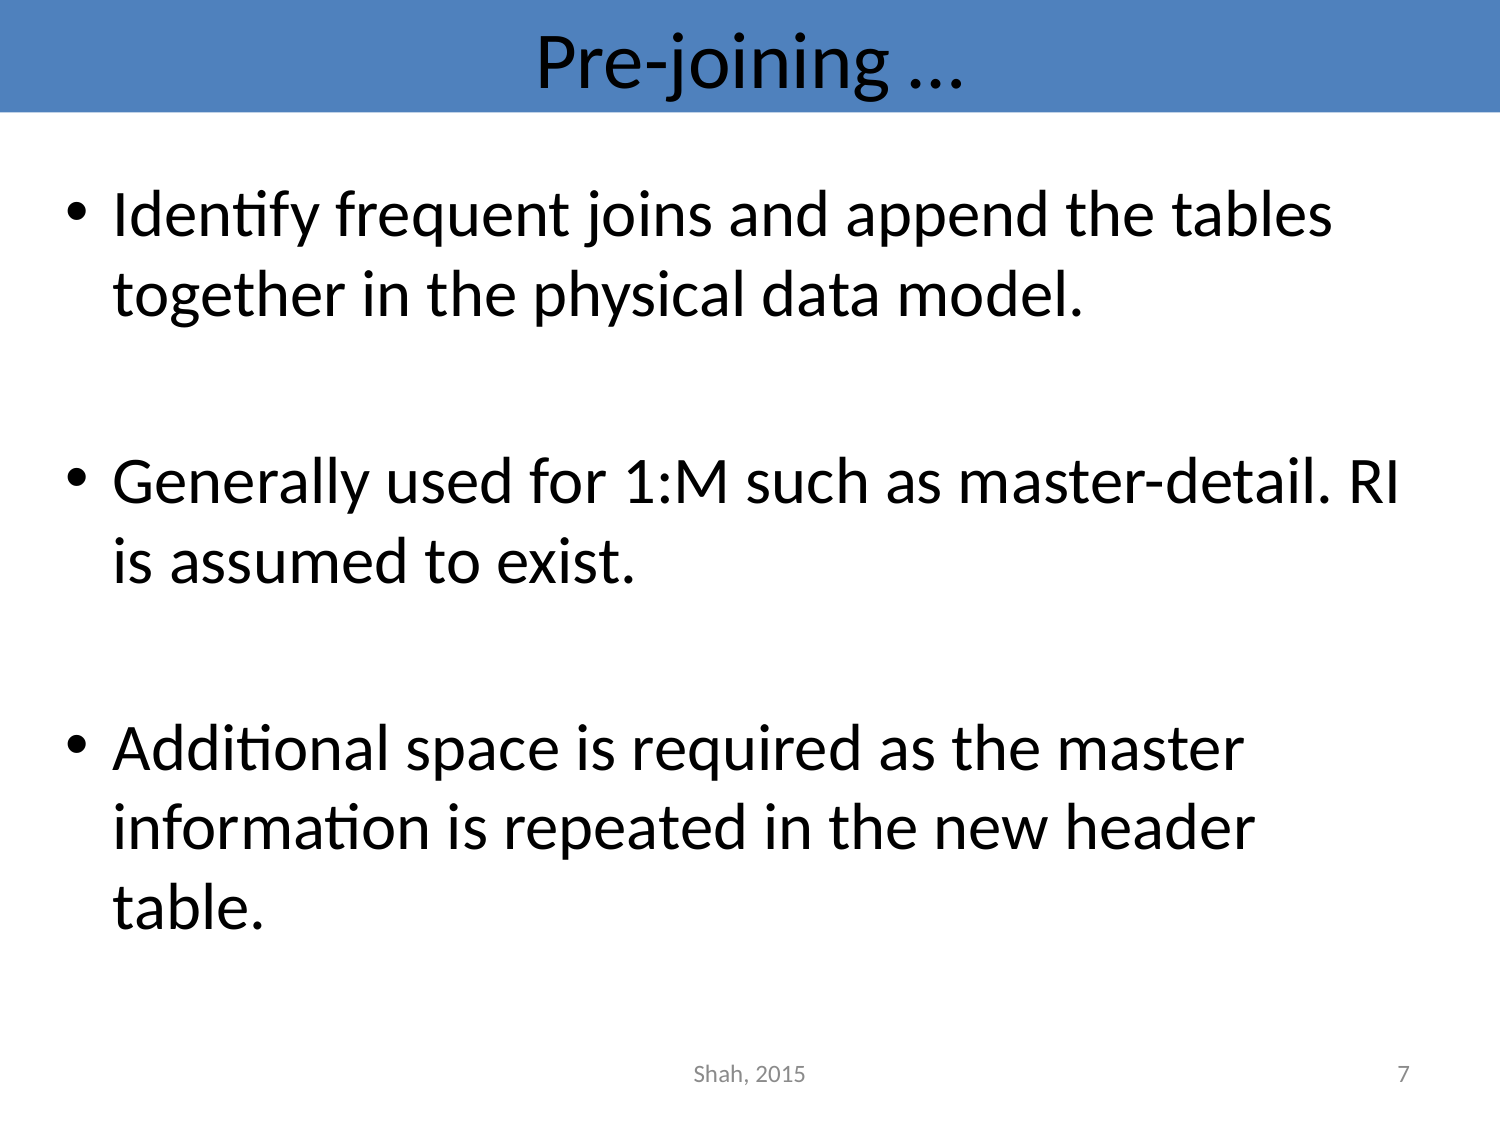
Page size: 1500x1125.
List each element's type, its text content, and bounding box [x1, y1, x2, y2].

footer Shah, 2015 [512, 1042, 988, 1103]
slide_number 7 [1074, 1042, 1425, 1103]
list Identify frequent joins and append the tables together in the physical data model. Generally used for 1:M such as master-detail. RI is assumed to exist. Additional space is required as the master information is repeated in the new header table. [50, 162, 1438, 975]
title Pre-joining … [0, 0, 1500, 113]
